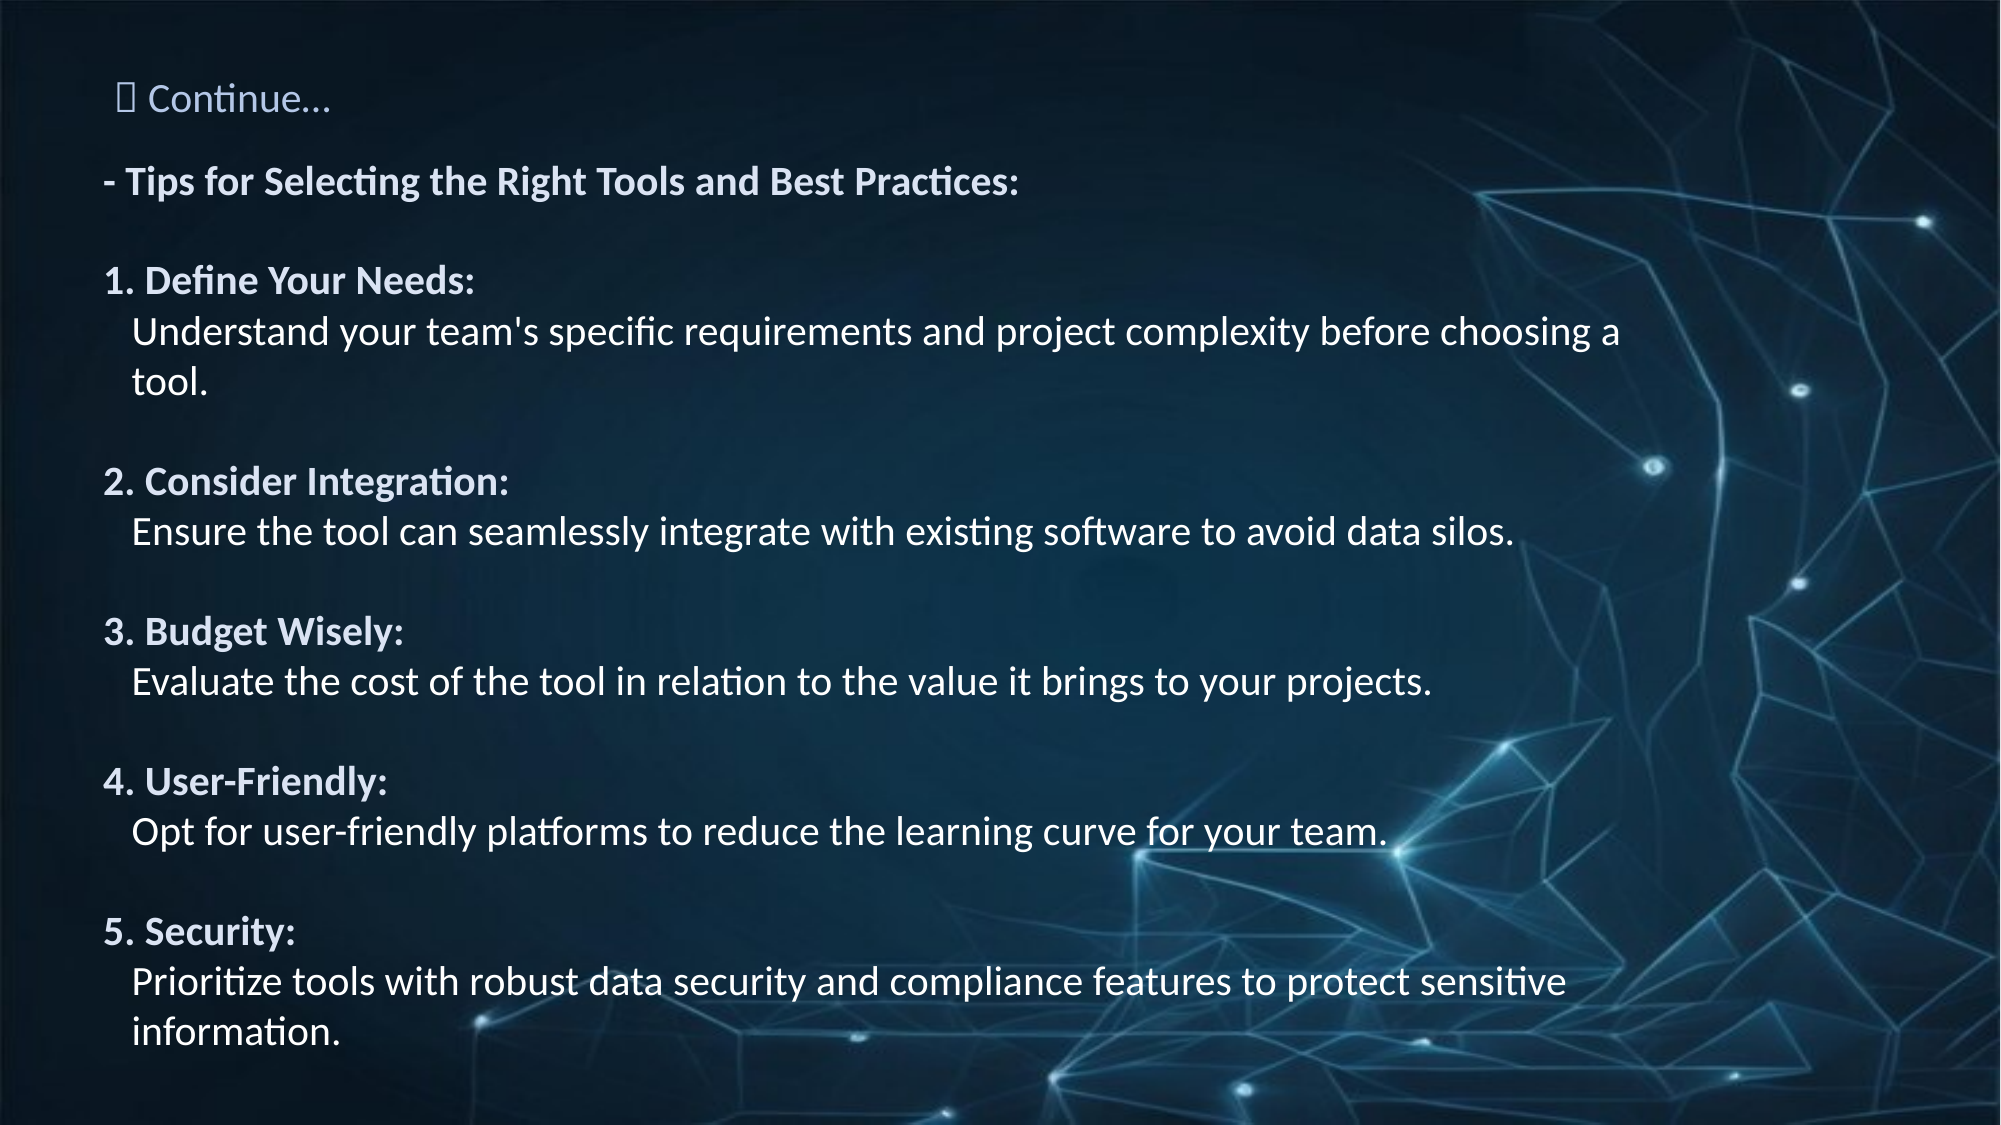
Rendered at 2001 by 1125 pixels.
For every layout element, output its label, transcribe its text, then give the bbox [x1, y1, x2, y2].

text_box - Tips for Selecting the Right Tools and Best Practices: 1. Define Your Needs: Understand your team's specific requirements and project complexity before choosing a tool. 2. Consider Integration: Ensure the tool can seamlessly integrate with existing software to avoid data silos. 3. Budget Wisely: Evaluate the cost of the tool in relation to the value it brings to your projects. 4. User-Friendly: Opt for user-friendly platforms to reduce the learning curve for your team. 5. Security: Prioritize tools with robust data security and compliance features to protect sensitive information. [88, 145, 1690, 1061]
picture [0, 0, 2001, 1125]
text_box  Continue… [98, 63, 346, 129]
